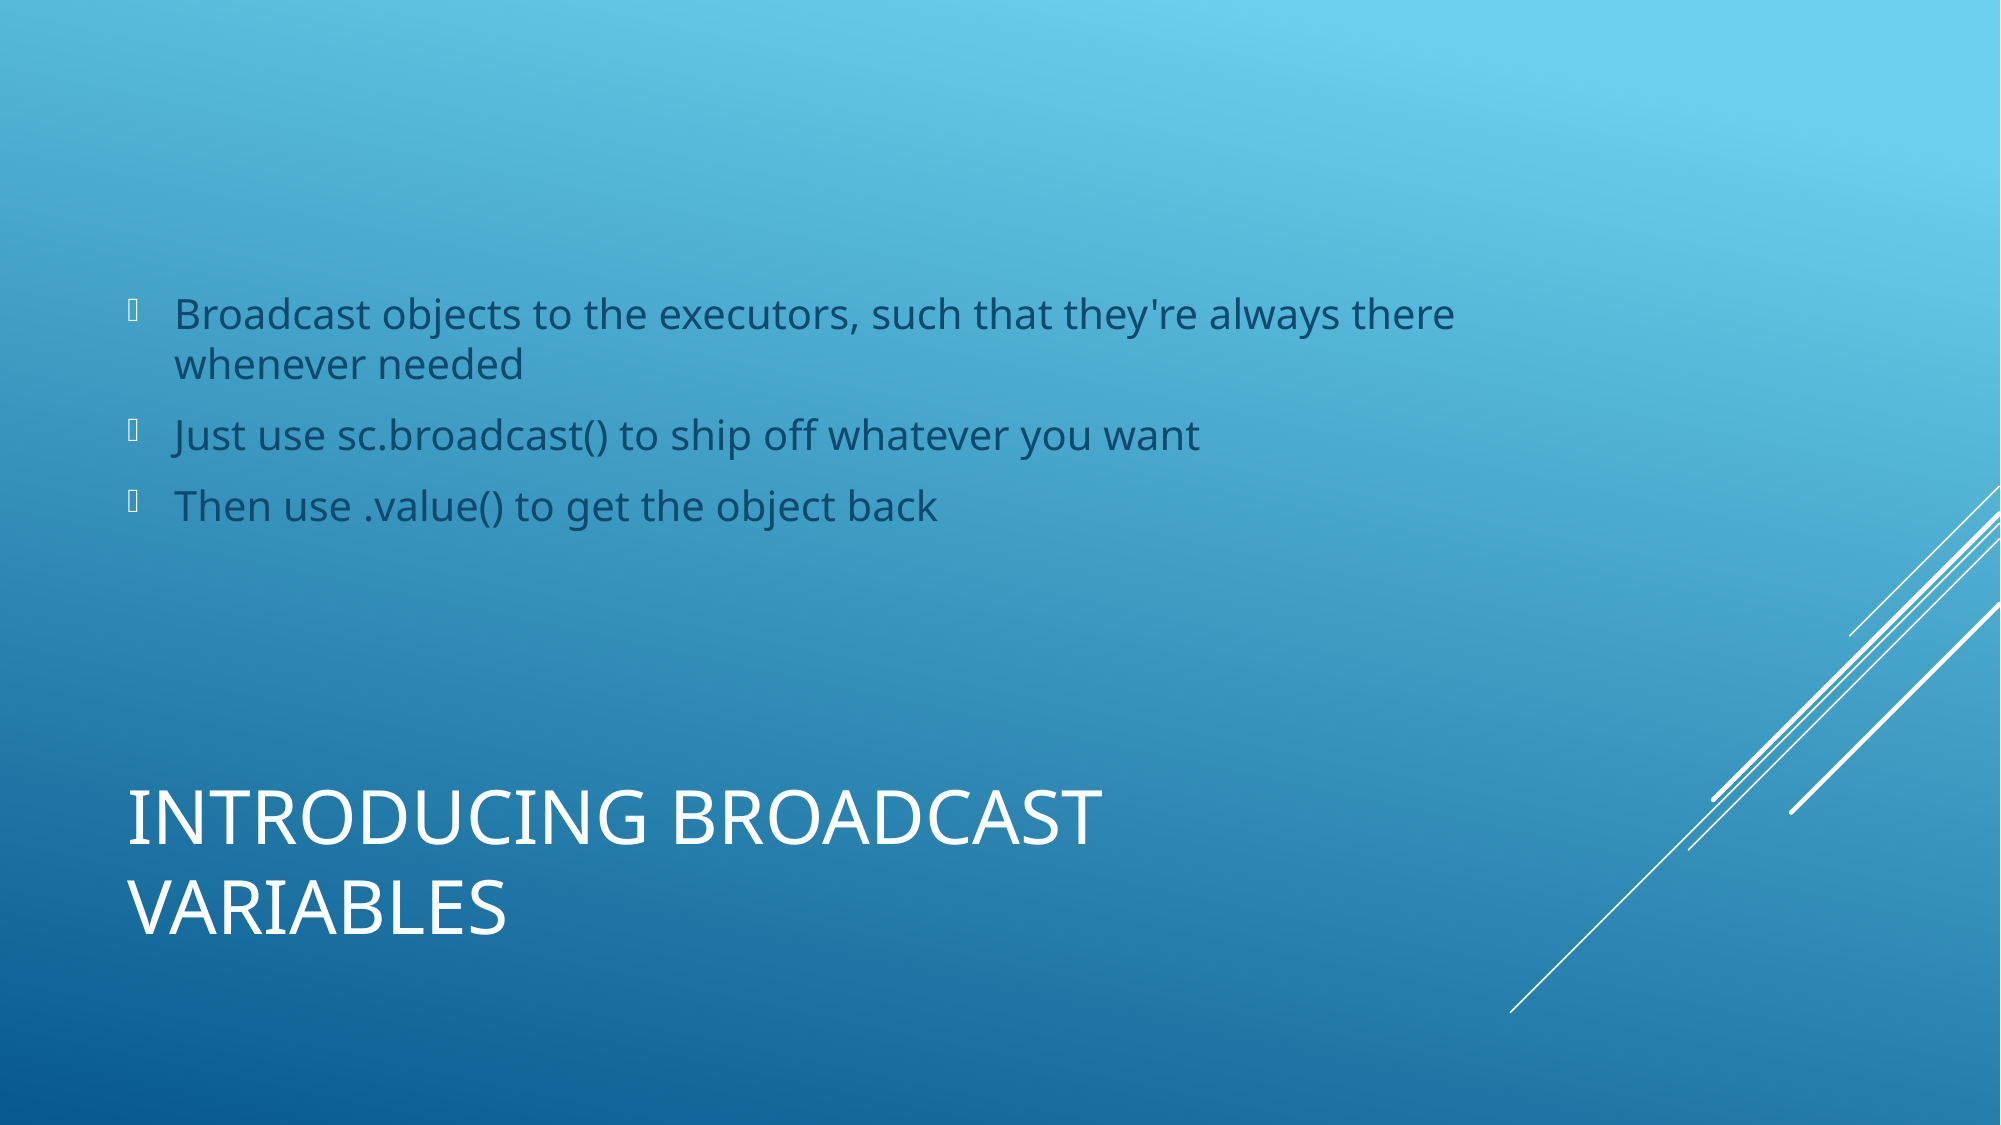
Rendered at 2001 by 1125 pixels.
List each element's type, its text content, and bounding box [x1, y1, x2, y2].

list Broadcast objects to the executors, such that they're always there whenever needed Just use sc.broadcast() to ship off whatever you want Then use .value() to get the object back [112, 112, 1513, 706]
title Introducing broadcast variables [112, 736, 1513, 984]
